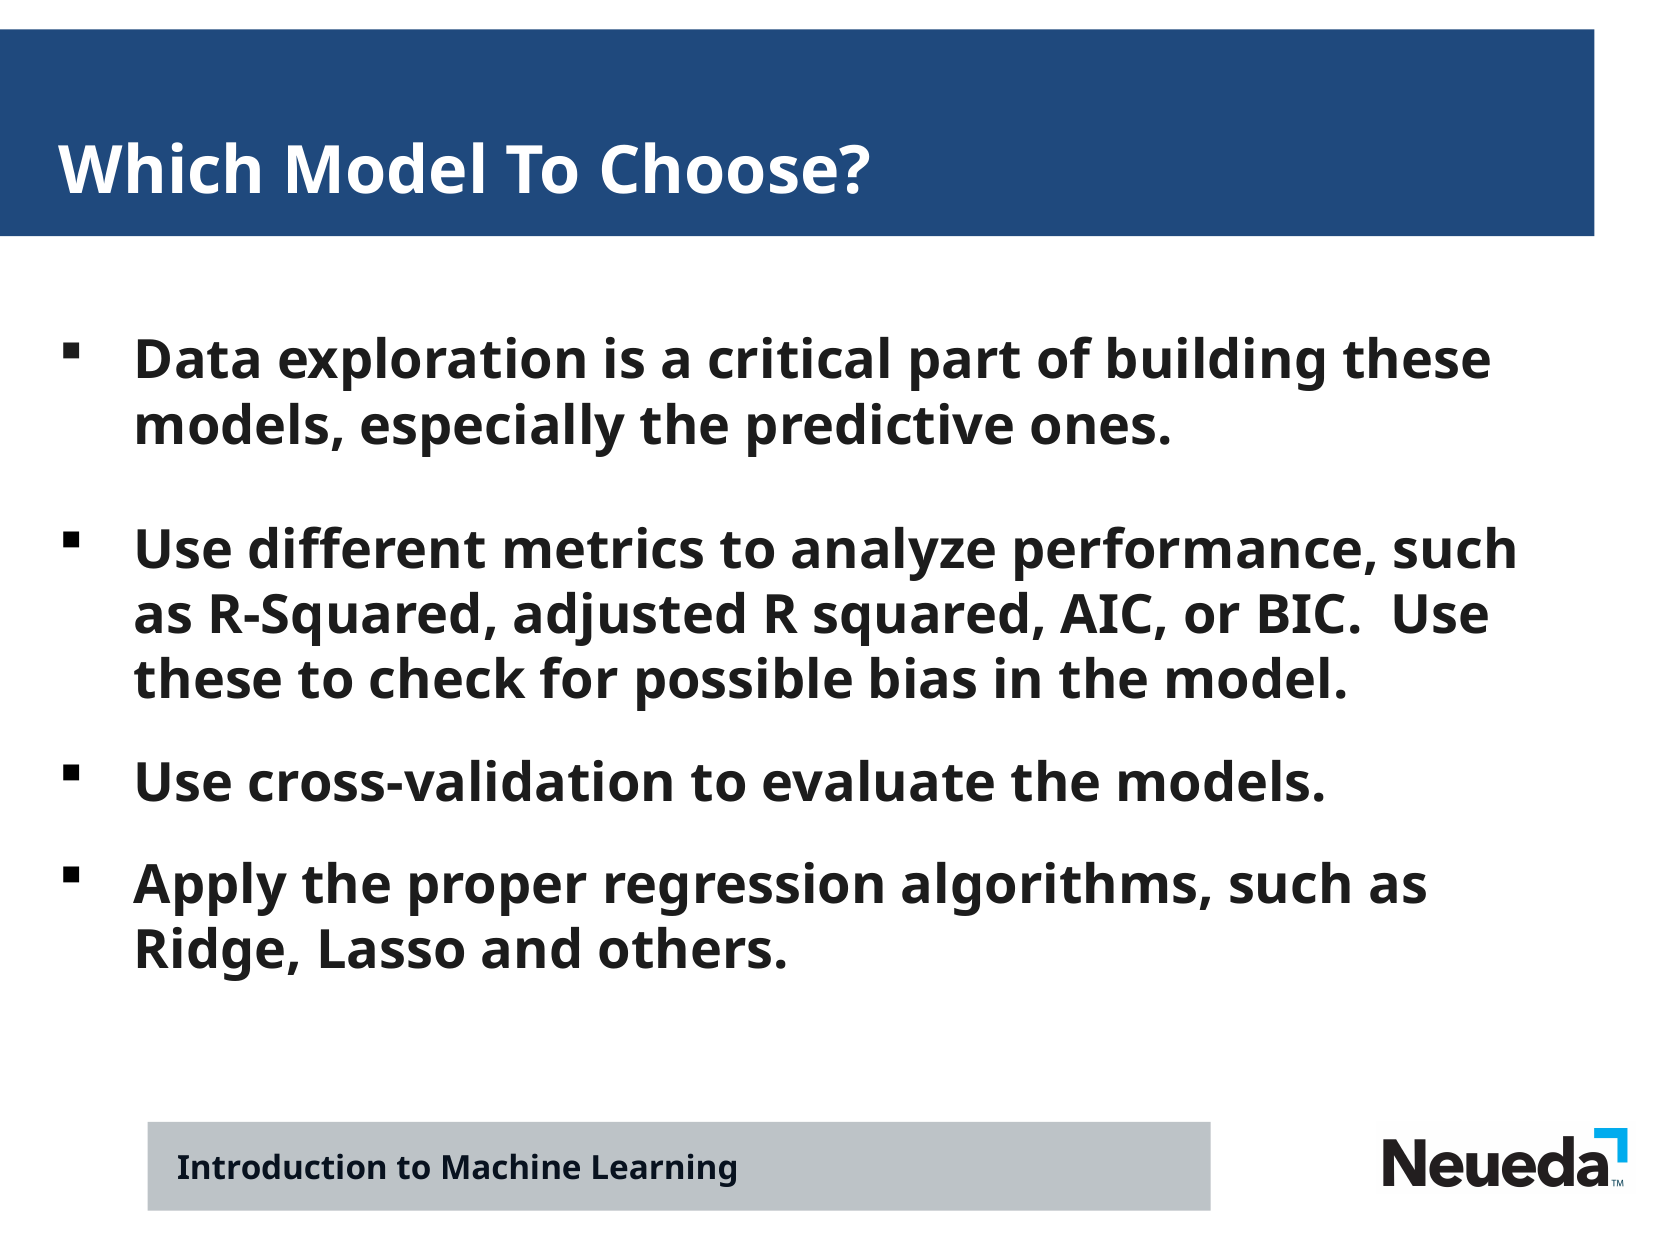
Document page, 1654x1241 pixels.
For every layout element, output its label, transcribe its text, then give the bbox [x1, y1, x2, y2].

text_box Which Model To Choose? [58, 58, 1595, 207]
text_box Data exploration is a critical part of building these models, especially the predictive ones. Use different metrics to analyze performance, such as R-Squared, adjusted R squared, AIC, or BIC. Use these to check for possible bias in the model. Use cross-validation to evaluate the models. Apply the proper regression algorithms, such as Ridge, Lasso and others. [58, 324, 1565, 1093]
picture [1376, 1121, 1636, 1194]
footer Introduction to Machine Learning [177, 1122, 932, 1211]
